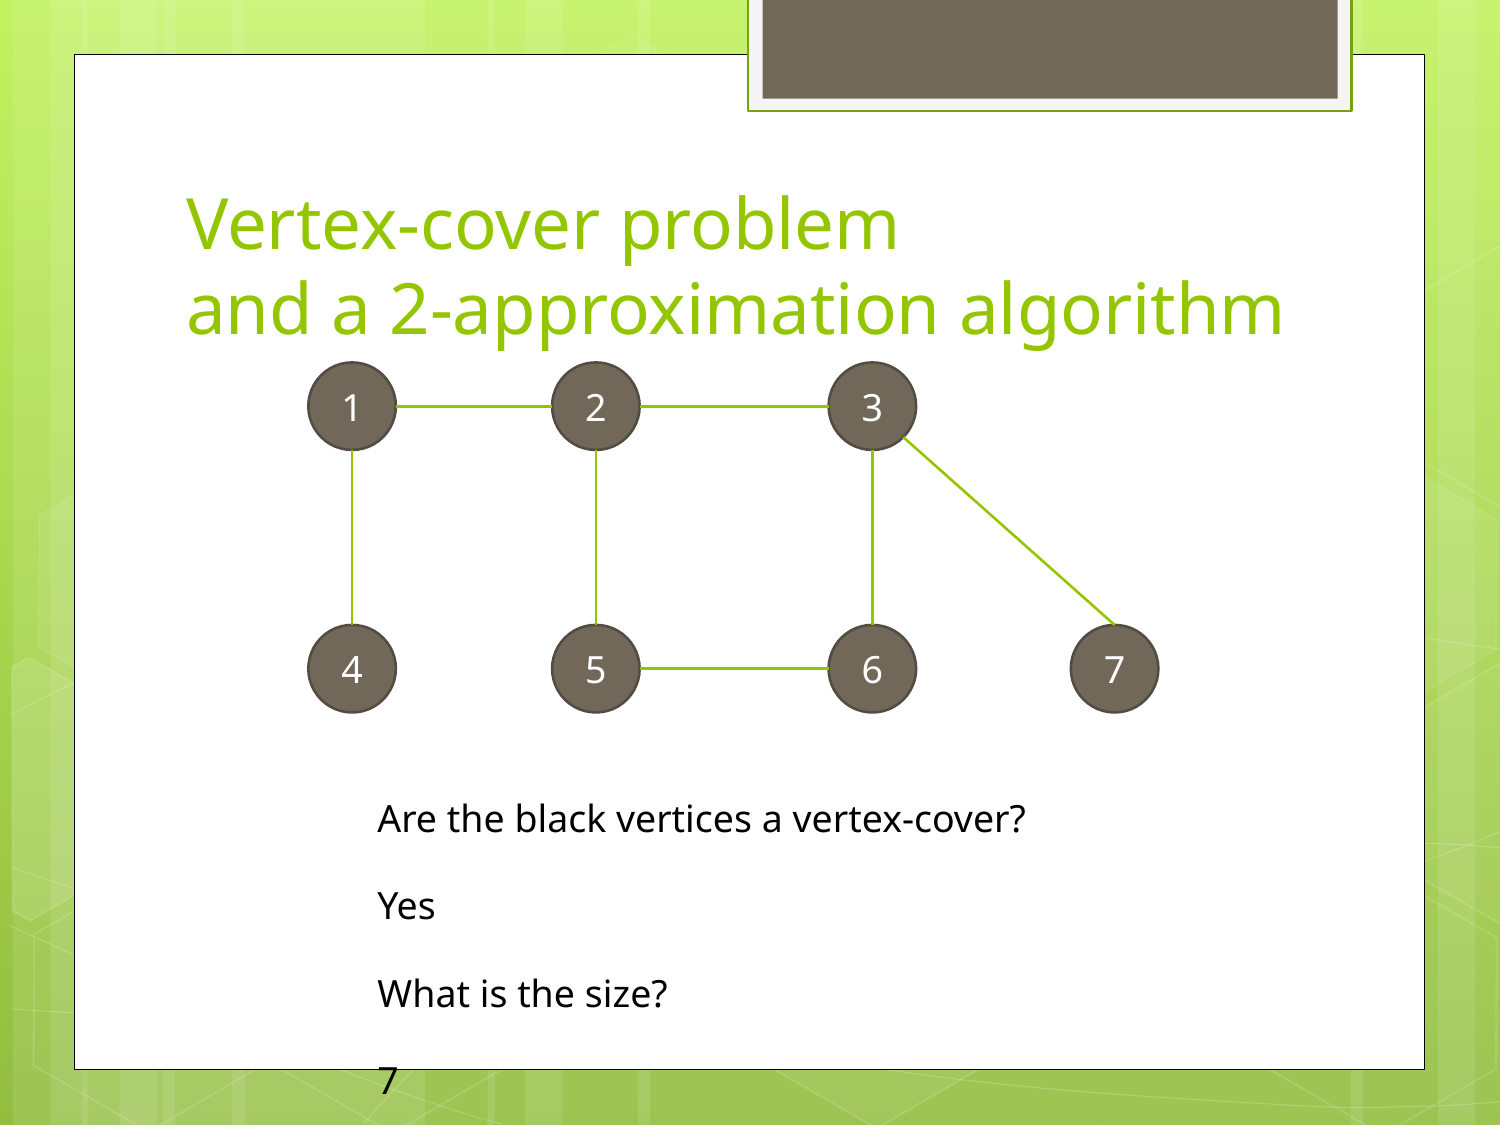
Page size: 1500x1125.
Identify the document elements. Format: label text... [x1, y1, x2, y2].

text_box 6 [827, 623, 918, 714]
text_box 2 [550, 361, 641, 452]
text_box Are the black vertices a vertex-cover? [362, 787, 1159, 848]
text_box What is the size? [362, 962, 1225, 1023]
text_box 4 [307, 623, 398, 714]
text_box 7 [362, 1049, 1225, 1110]
text_box Yes [362, 874, 988, 935]
title Vertex-cover problem and a 2-approximation algorithm [171, 168, 1324, 357]
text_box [903, 436, 1115, 626]
text_box 1 [307, 361, 398, 452]
text_box 7 [1069, 623, 1160, 714]
text_box 3 [827, 361, 918, 452]
text_box 5 [550, 623, 641, 714]
